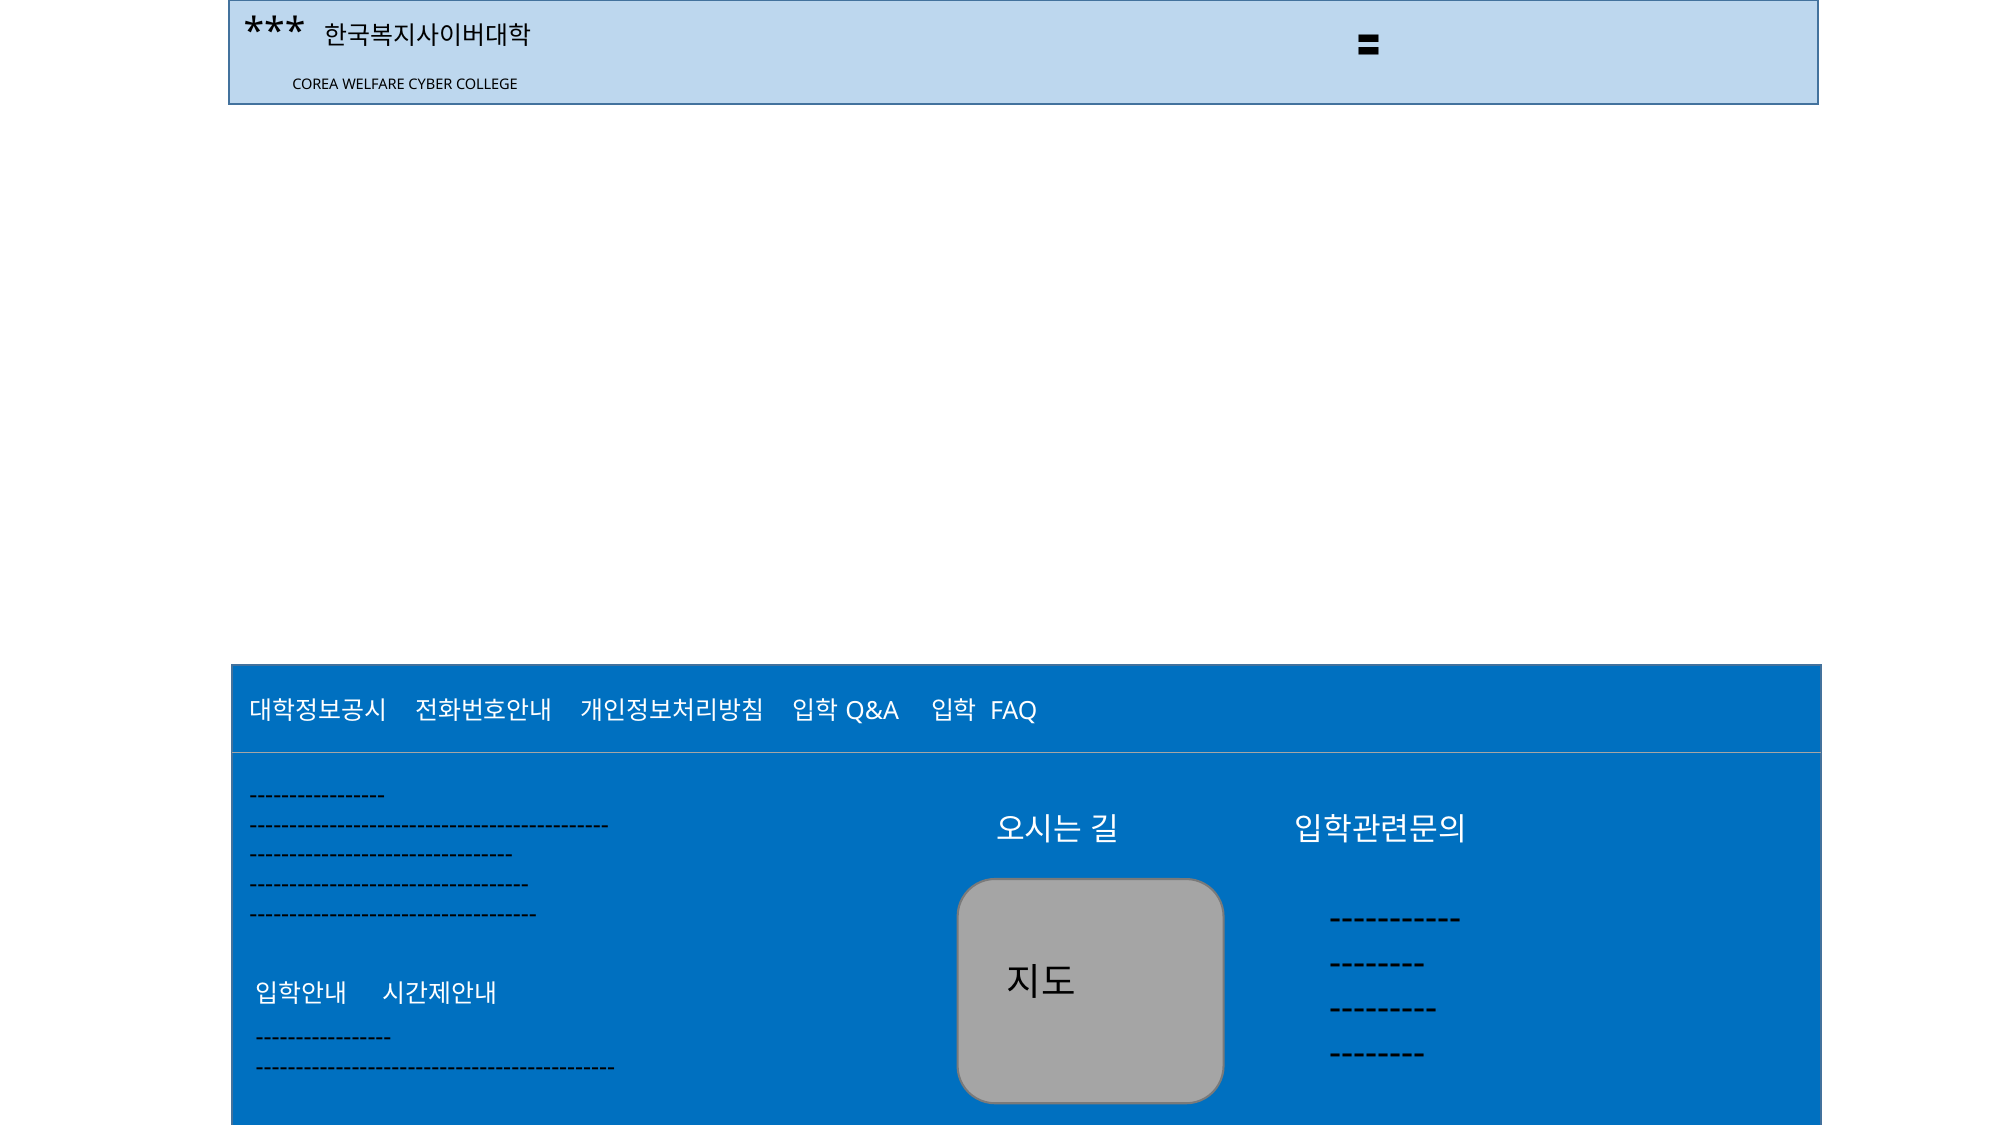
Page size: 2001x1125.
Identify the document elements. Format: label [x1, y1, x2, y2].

text_box [231, 664, 1822, 1125]
text_box [228, 0, 1914, 106]
